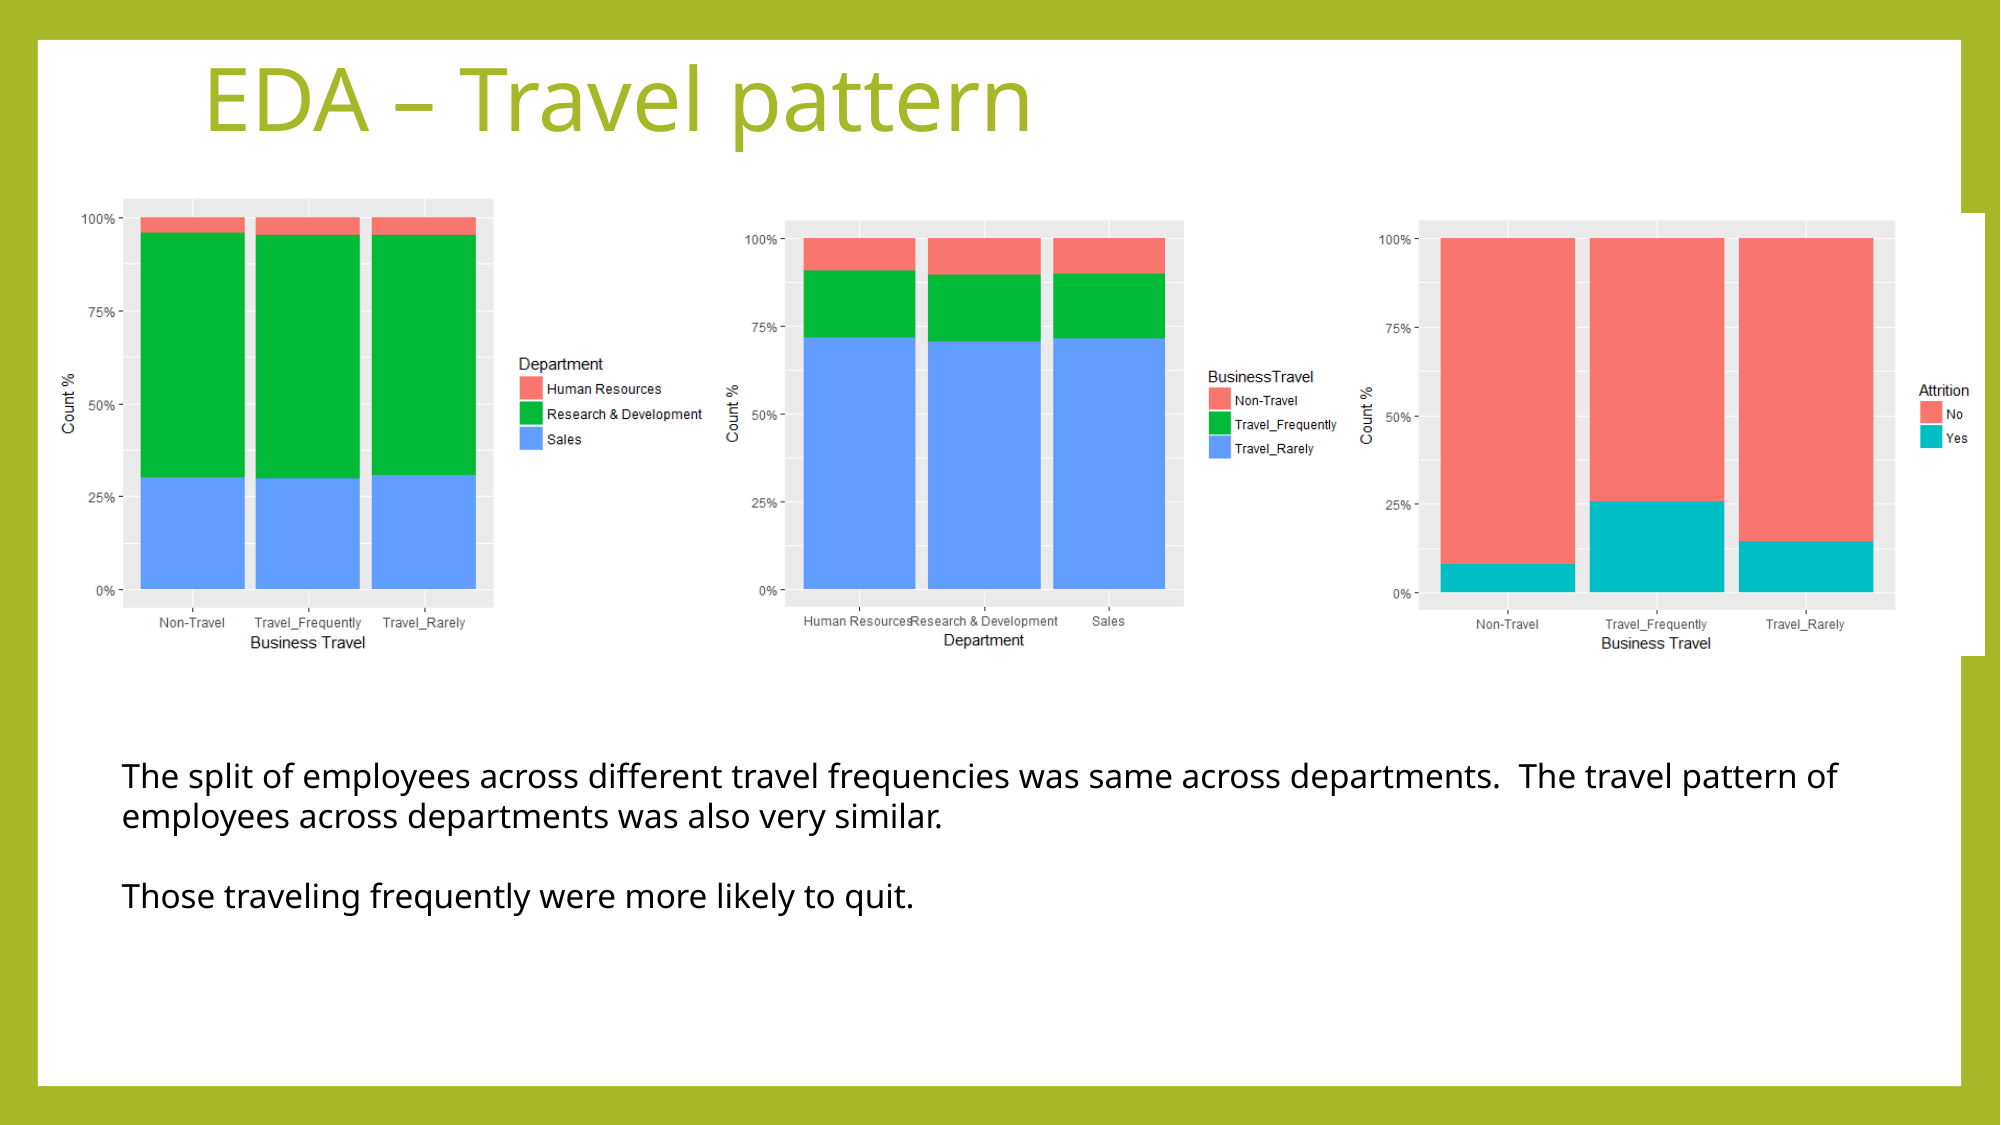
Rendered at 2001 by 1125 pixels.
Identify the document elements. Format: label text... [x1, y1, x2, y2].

title EDA – Travel pattern [187, 47, 1808, 158]
text_box The split of employees across different travel frequencies was same across departments. The travel pattern of employees across departments was also very similar. Those traveling frequently were more likely to quit. [106, 748, 1927, 923]
picture [52, 191, 1985, 656]
